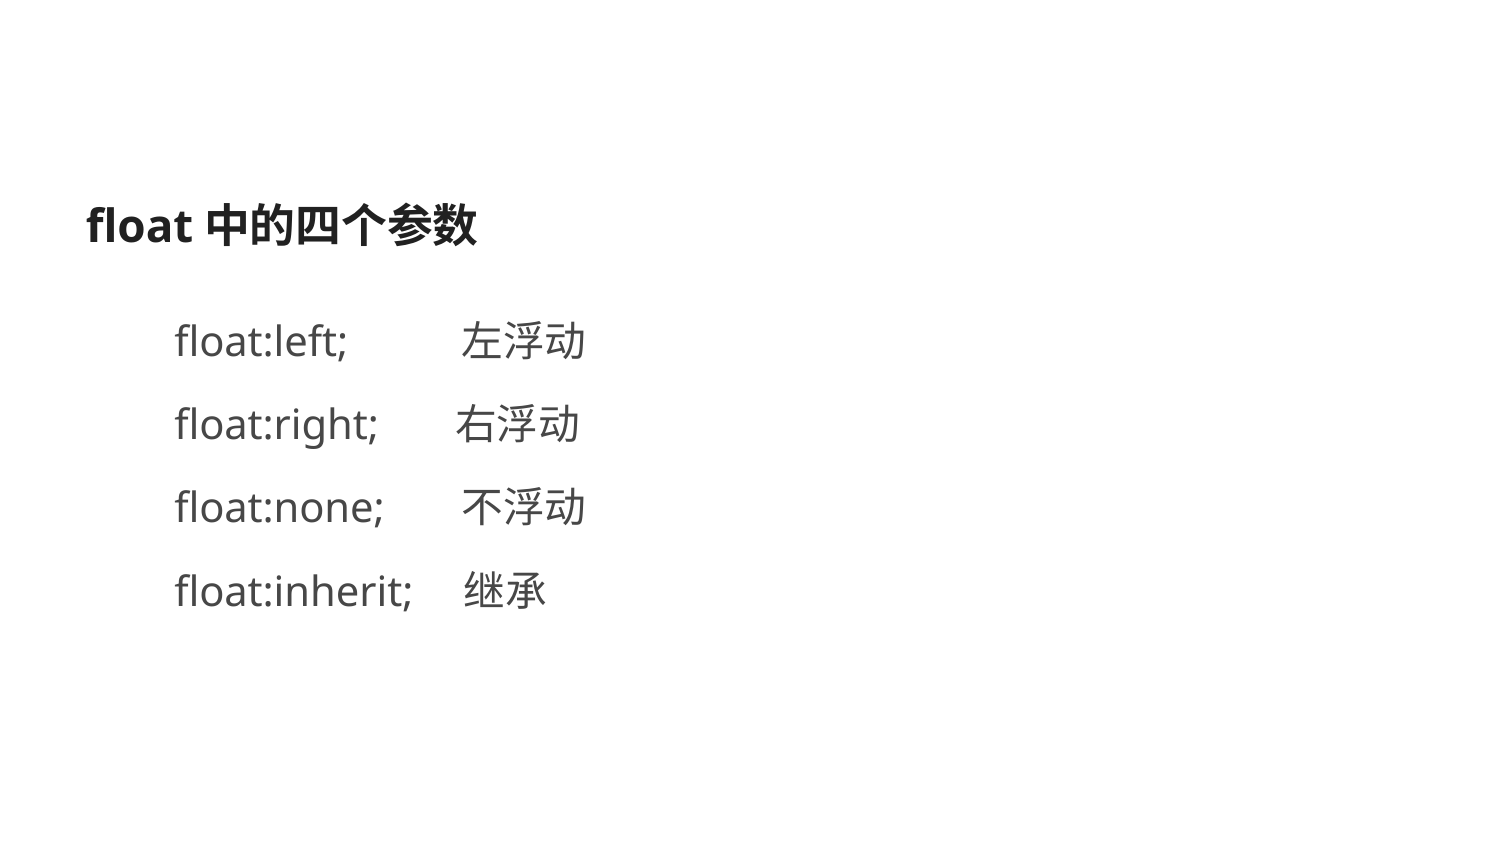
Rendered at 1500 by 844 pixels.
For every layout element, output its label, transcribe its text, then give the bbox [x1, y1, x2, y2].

text_box float:left; float:right; float:none; float:inherit; [174, 310, 414, 622]
text_box 左浮动 右浮动 不浮动 继承 [455, 310, 587, 622]
text_box float中的四个参数 [85, 193, 479, 260]
